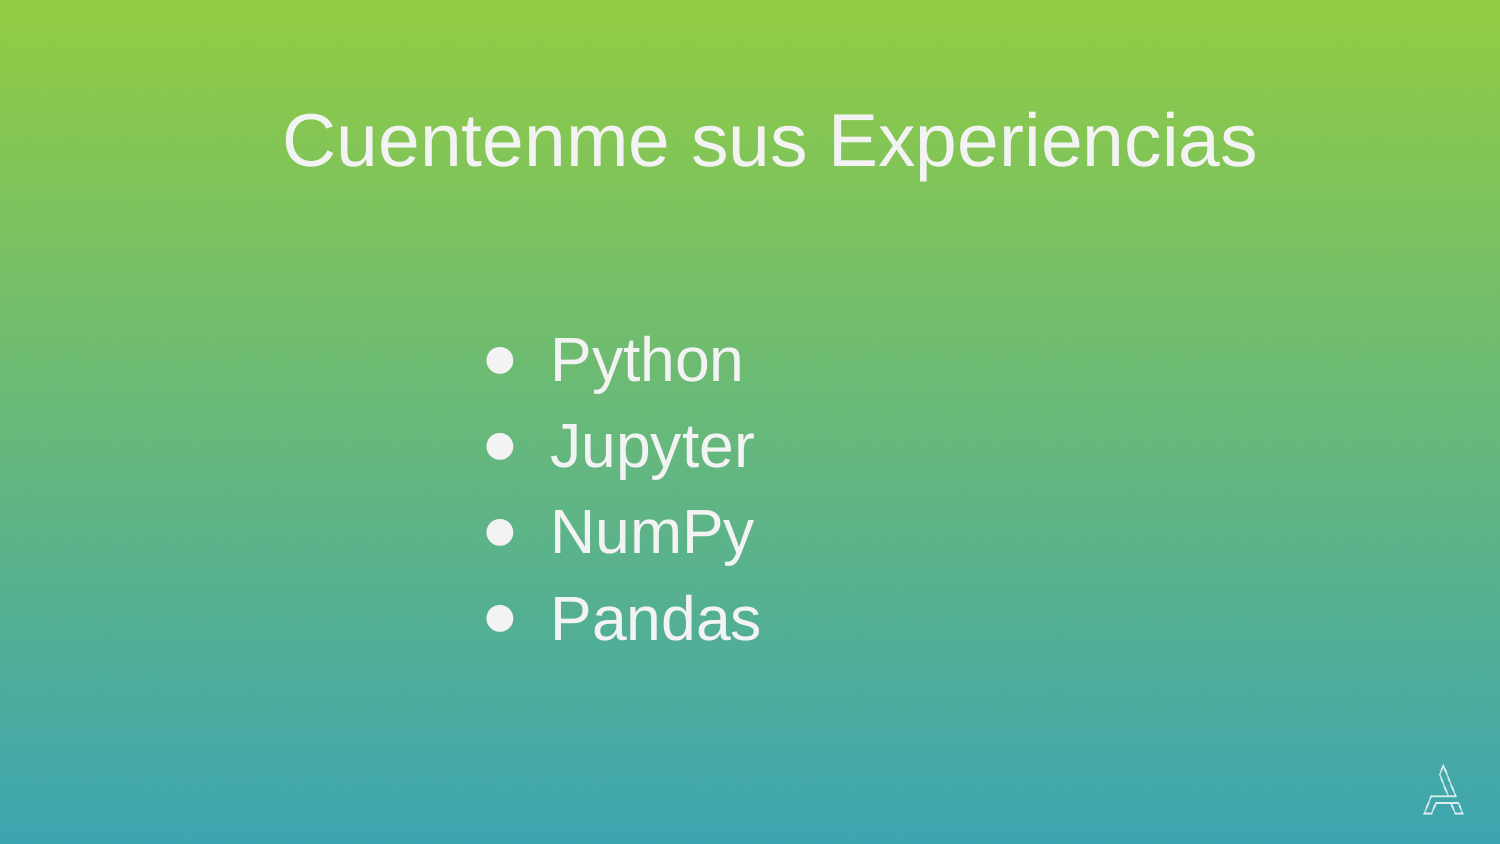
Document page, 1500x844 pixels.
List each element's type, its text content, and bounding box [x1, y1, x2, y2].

picture [0, 0, 1500, 844]
text_box Cuentenme sus Experiencias [131, 76, 1410, 293]
text_box Python Jupyter NumPy Pandas [385, 293, 1228, 690]
